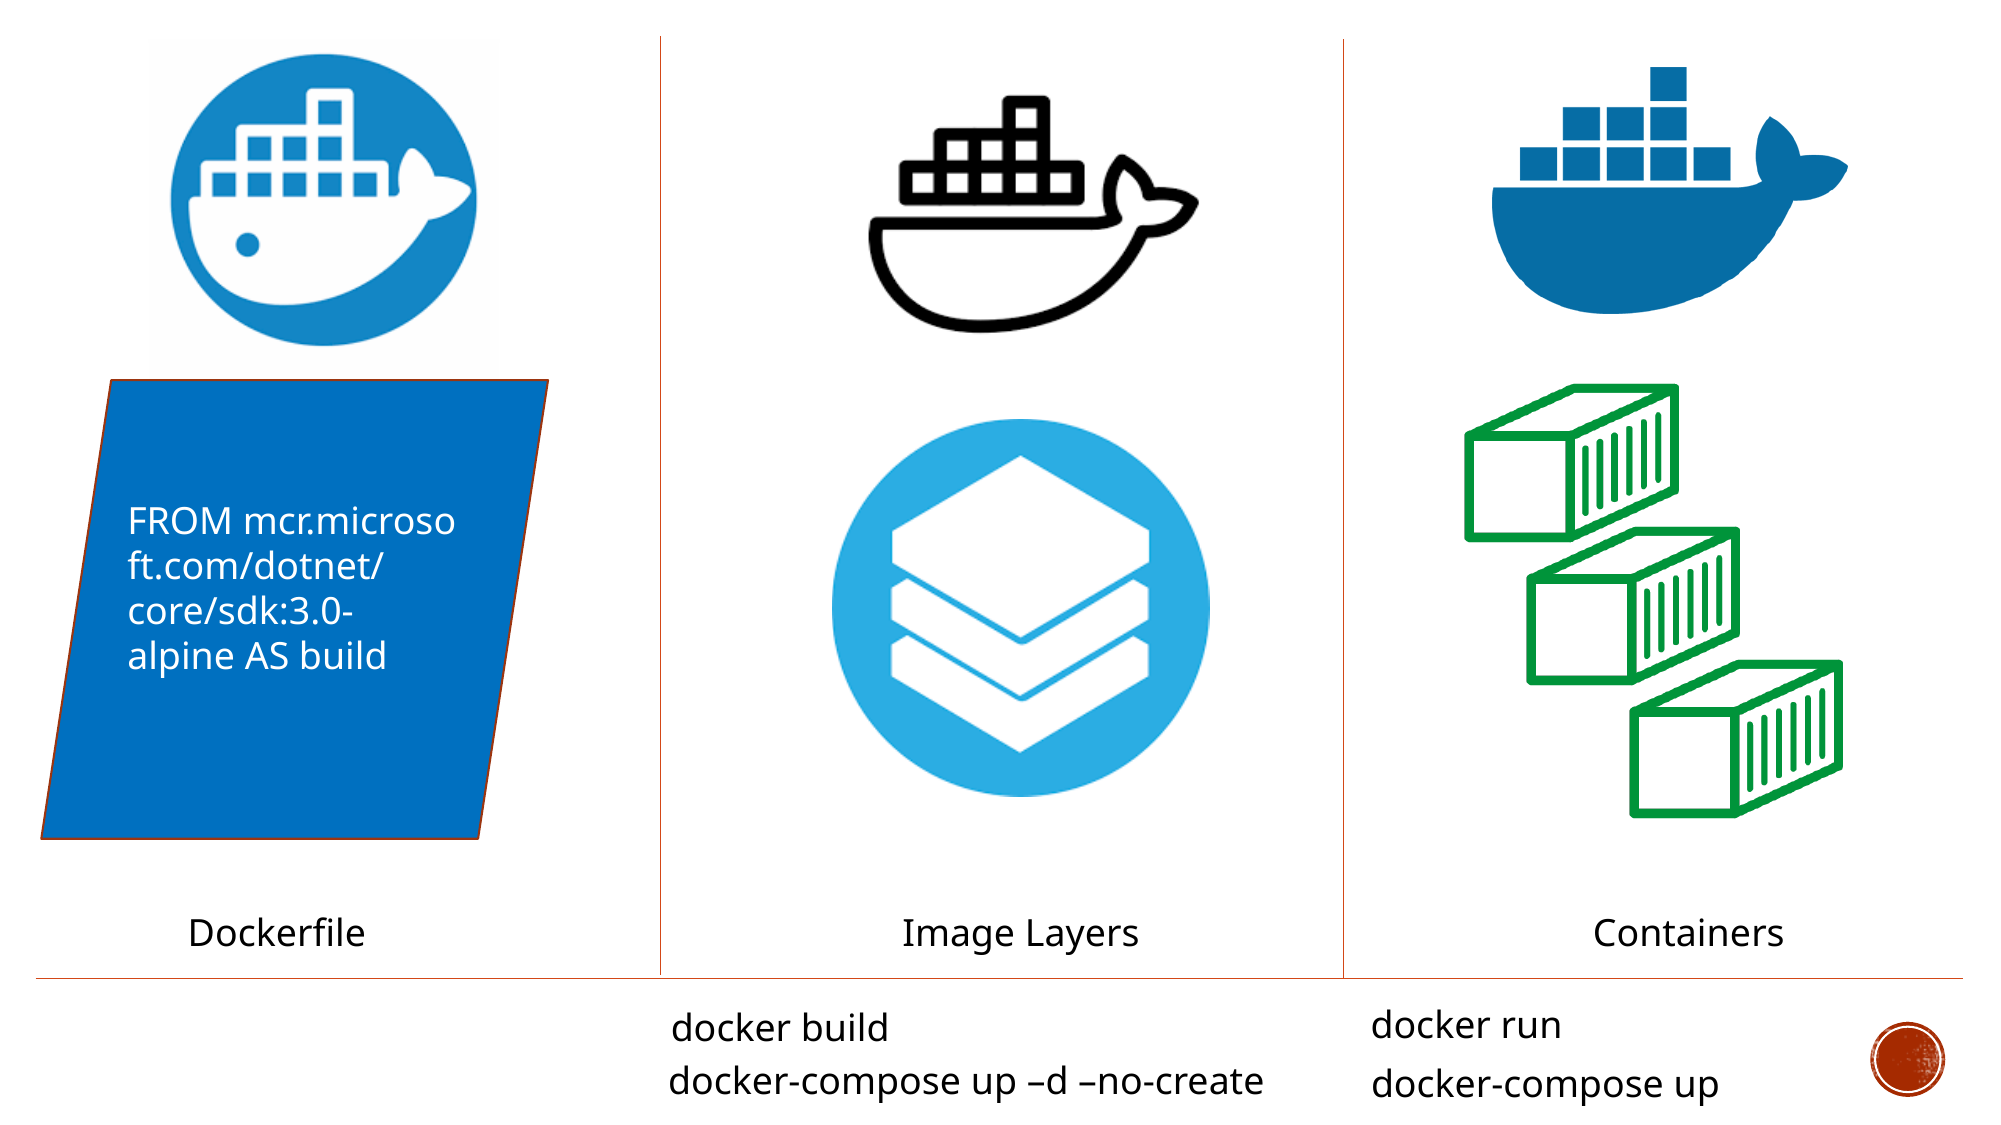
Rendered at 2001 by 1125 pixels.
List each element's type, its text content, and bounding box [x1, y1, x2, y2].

text_box FROM mcr.microsoft.com/dotnet/core/sdk:3.0-alpine AS build [40, 379, 550, 840]
text_box docker-compose up [1356, 1052, 1736, 1113]
text_box docker build [656, 997, 905, 1049]
picture [858, 49, 1210, 380]
text_box Containers [1578, 901, 1800, 962]
text_box Image Layers [887, 901, 1155, 962]
picture [832, 419, 1210, 797]
picture [1453, 344, 1854, 857]
picture [148, 39, 500, 387]
text_box docker run [1355, 993, 1578, 1054]
picture [1453, 66, 1883, 315]
text_box Dockerfile [173, 901, 387, 962]
text_box docker-compose up –d –no-create [653, 1049, 1281, 1109]
